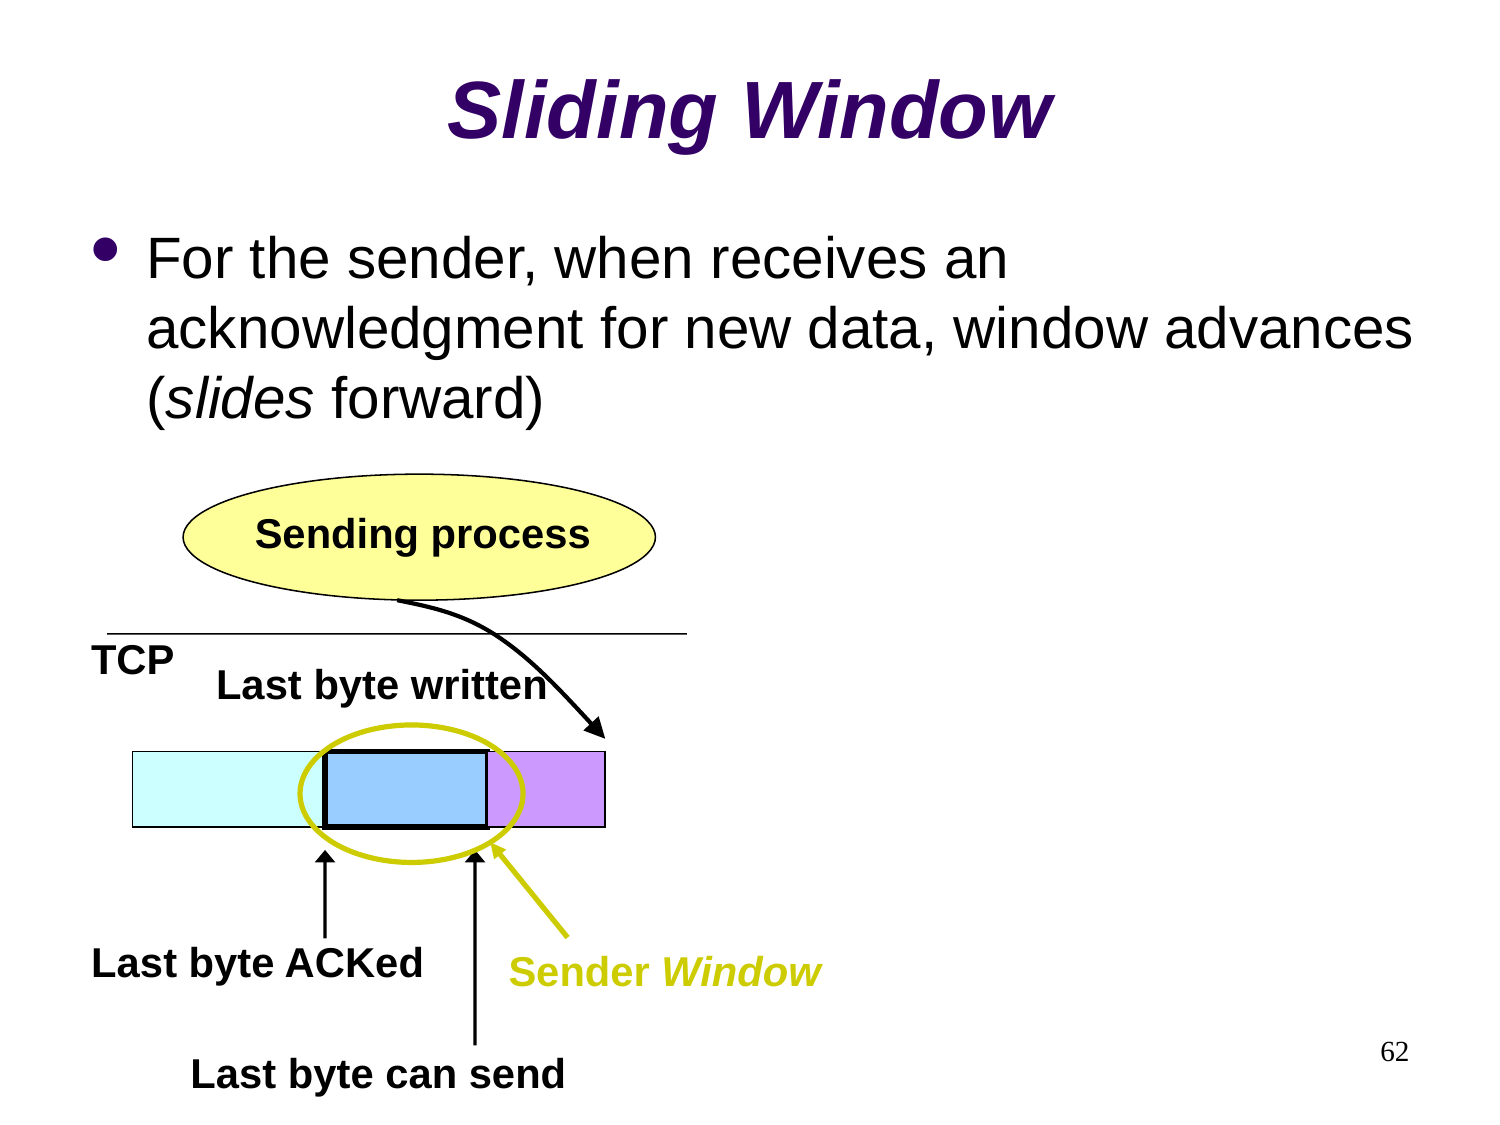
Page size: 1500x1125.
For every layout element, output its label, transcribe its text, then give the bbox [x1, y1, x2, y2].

text_box [132, 751, 294, 828]
slide_number 62 [1074, 1024, 1426, 1101]
text_box TCP [76, 625, 190, 691]
text_box Last byte ACKed [76, 928, 294, 993]
title Sliding Window [0, 20, 1500, 163]
text_box Sending process [240, 499, 606, 565]
text_box [563, 693, 601, 723]
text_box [299, 724, 837, 1003]
list For the sender, when receives an acknowledgment for new data, window advances (slides forward) [75, 212, 1475, 1006]
text_box [183, 474, 656, 601]
text_box [397, 600, 517, 650]
text_box Last byte can send [175, 1039, 582, 1105]
text_box Last byte written [201, 650, 563, 716]
